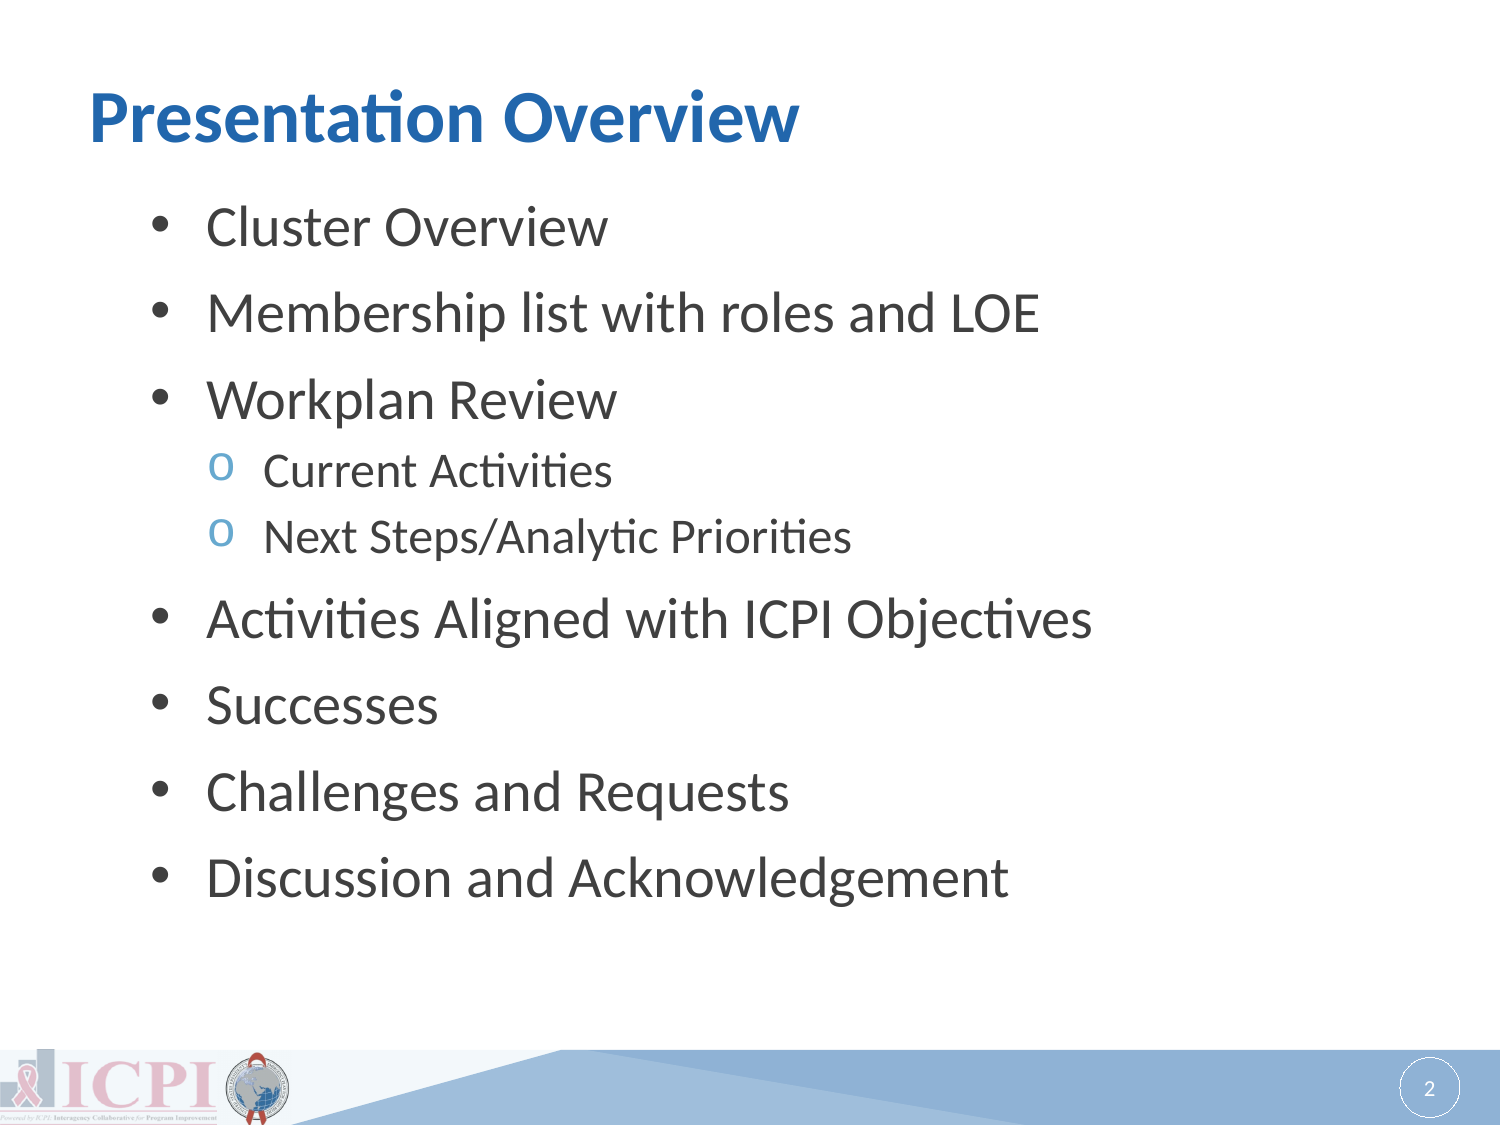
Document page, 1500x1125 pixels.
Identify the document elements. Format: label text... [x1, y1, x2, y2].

title Presentation Overview [75, 60, 1425, 150]
table_cell [0, 1049, 292, 1125]
list Cluster Overview Membership list with roles and LOE Workplan Review Current Activities Next Steps/Analytic Priorities Activities Aligned with ICPI Objectives Successes Challenges and Requests Discussion and Acknowledgement [135, 180, 1369, 1050]
slide_number 2 [1399, 1057, 1460, 1118]
